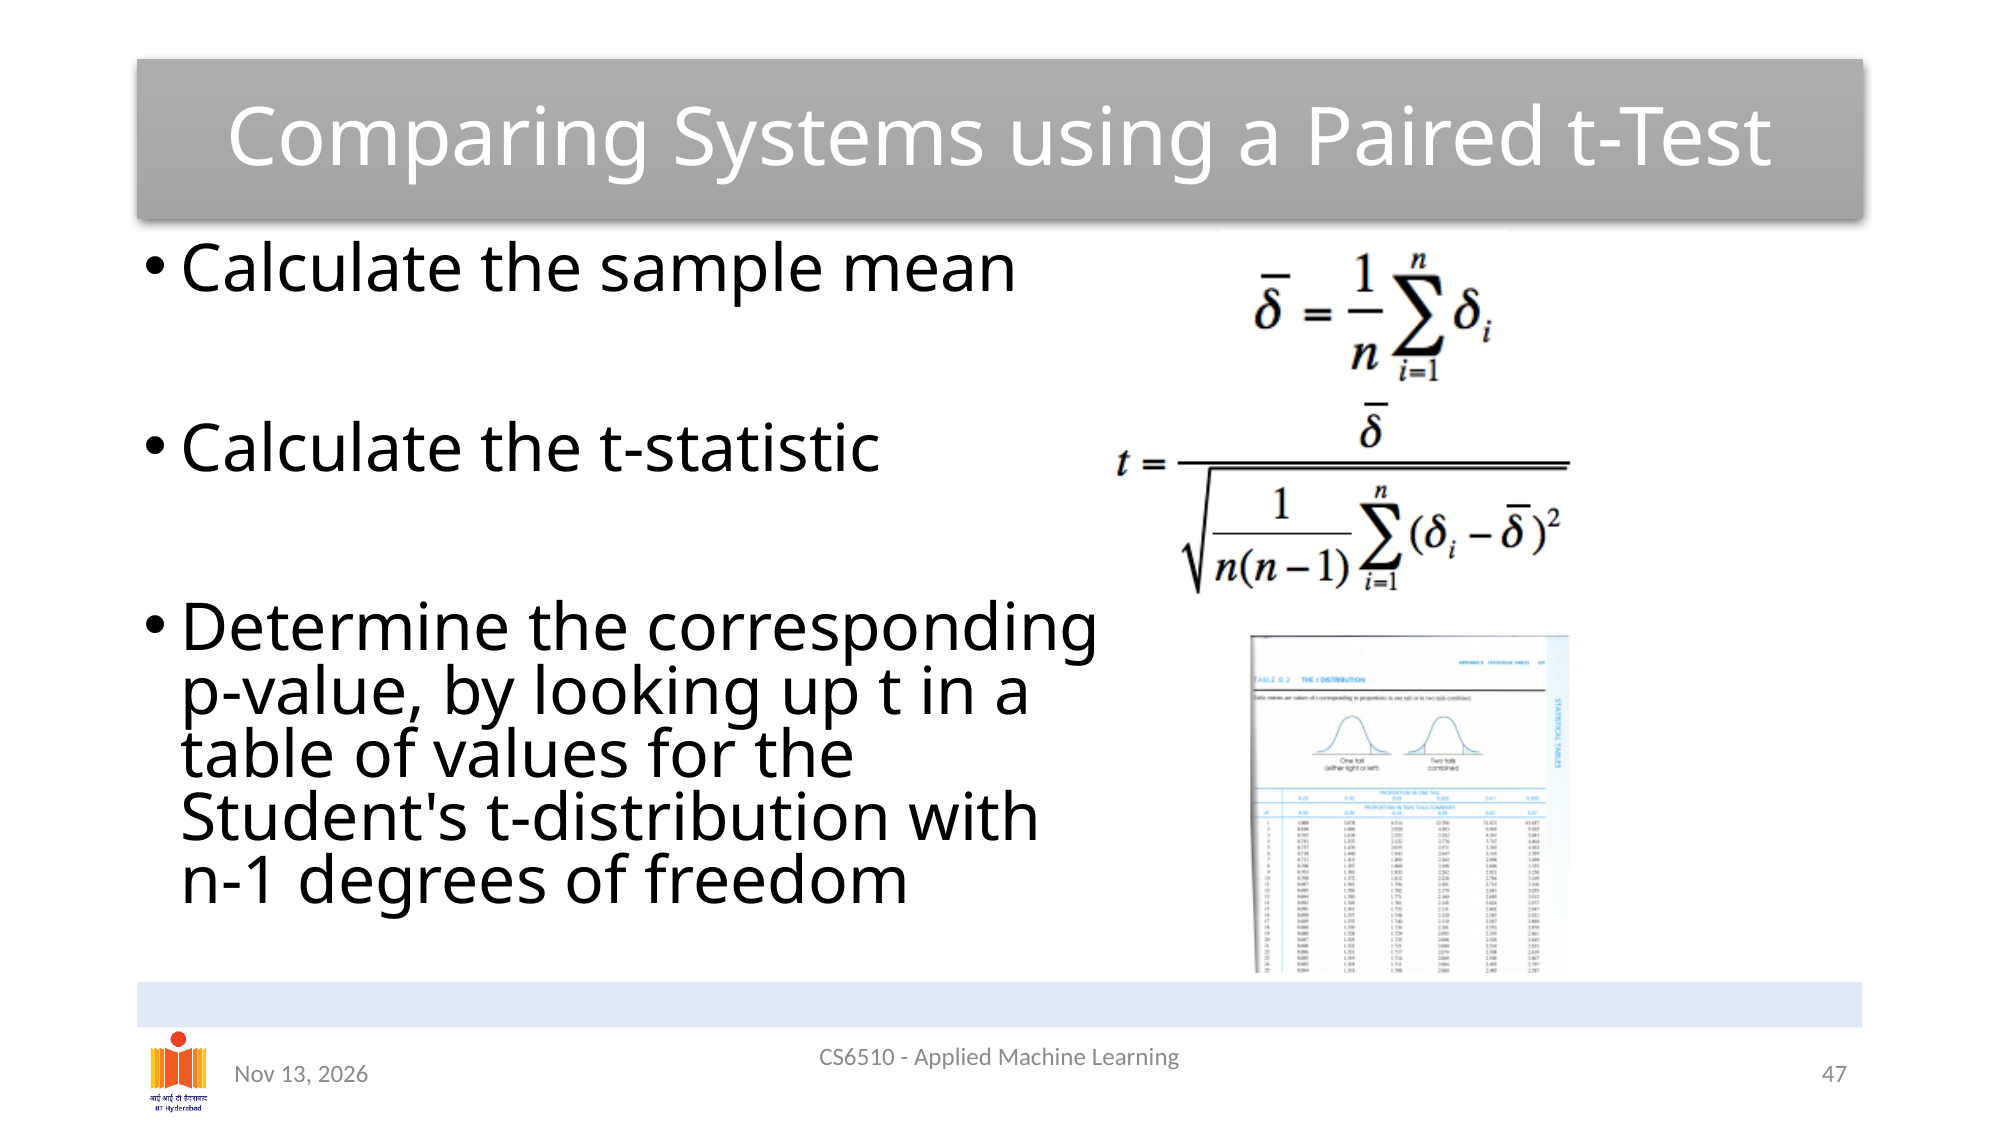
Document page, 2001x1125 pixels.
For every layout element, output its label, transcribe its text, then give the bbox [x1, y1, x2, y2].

text_box [137, 982, 1863, 1028]
title Comparing Systems using a Paired t-Test [137, 59, 1863, 219]
picture [137, 1023, 220, 1122]
picture [1099, 395, 1594, 603]
picture [1242, 630, 1585, 973]
picture [1221, 230, 1507, 393]
slide_number 5-Aug-17 [220, 1042, 588, 1103]
footer CS6510 - Applied Machine Learning [662, 1028, 1338, 1086]
slide_number 47 [1412, 1042, 1863, 1103]
text_box Calculate the sample mean Calculate the t-statistic Determine the corresponding p-value, by looking up t in a table of values for the Student's t-distribution with n-1 degrees of freedom [128, 233, 1124, 982]
